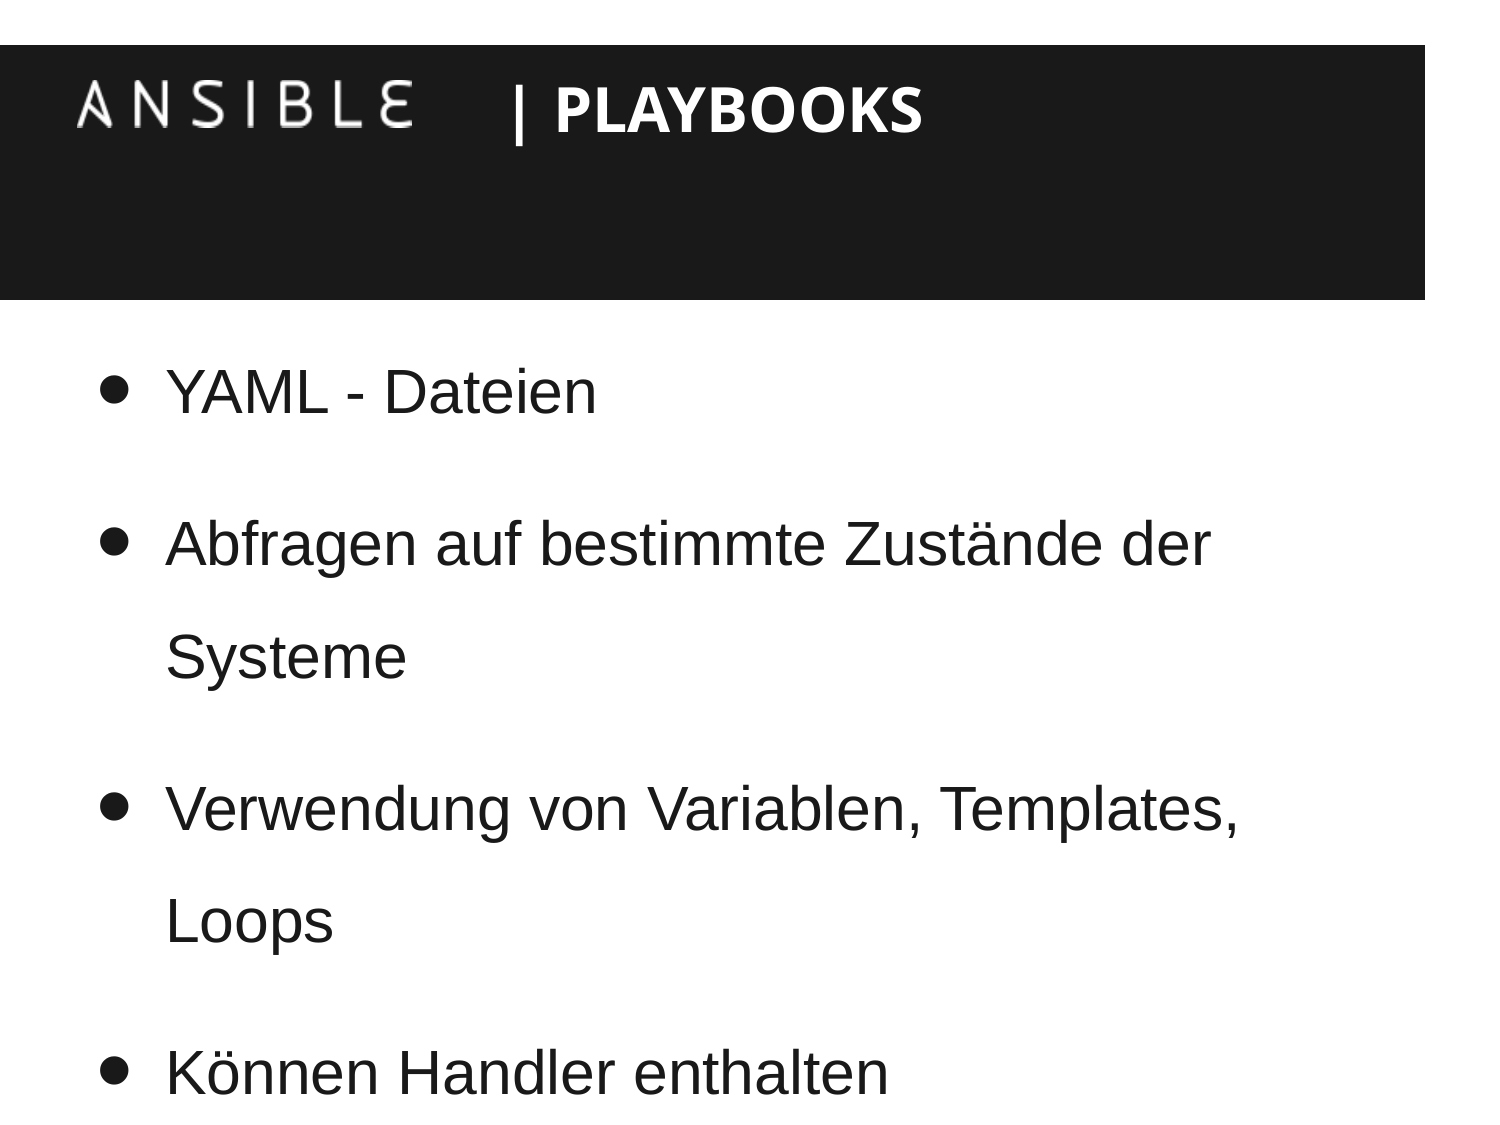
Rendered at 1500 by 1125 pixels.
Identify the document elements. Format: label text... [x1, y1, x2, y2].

list YAML - Dateien Abfragen auf bestimmte Zustände der Systeme Verwendung von Variablen, Templates, Loops Können Handler enthalten Können wiederverwendet werden [75, 298, 1425, 1078]
title | PLAYBOOKS [437, 48, 1087, 160]
picture [77, 79, 413, 129]
